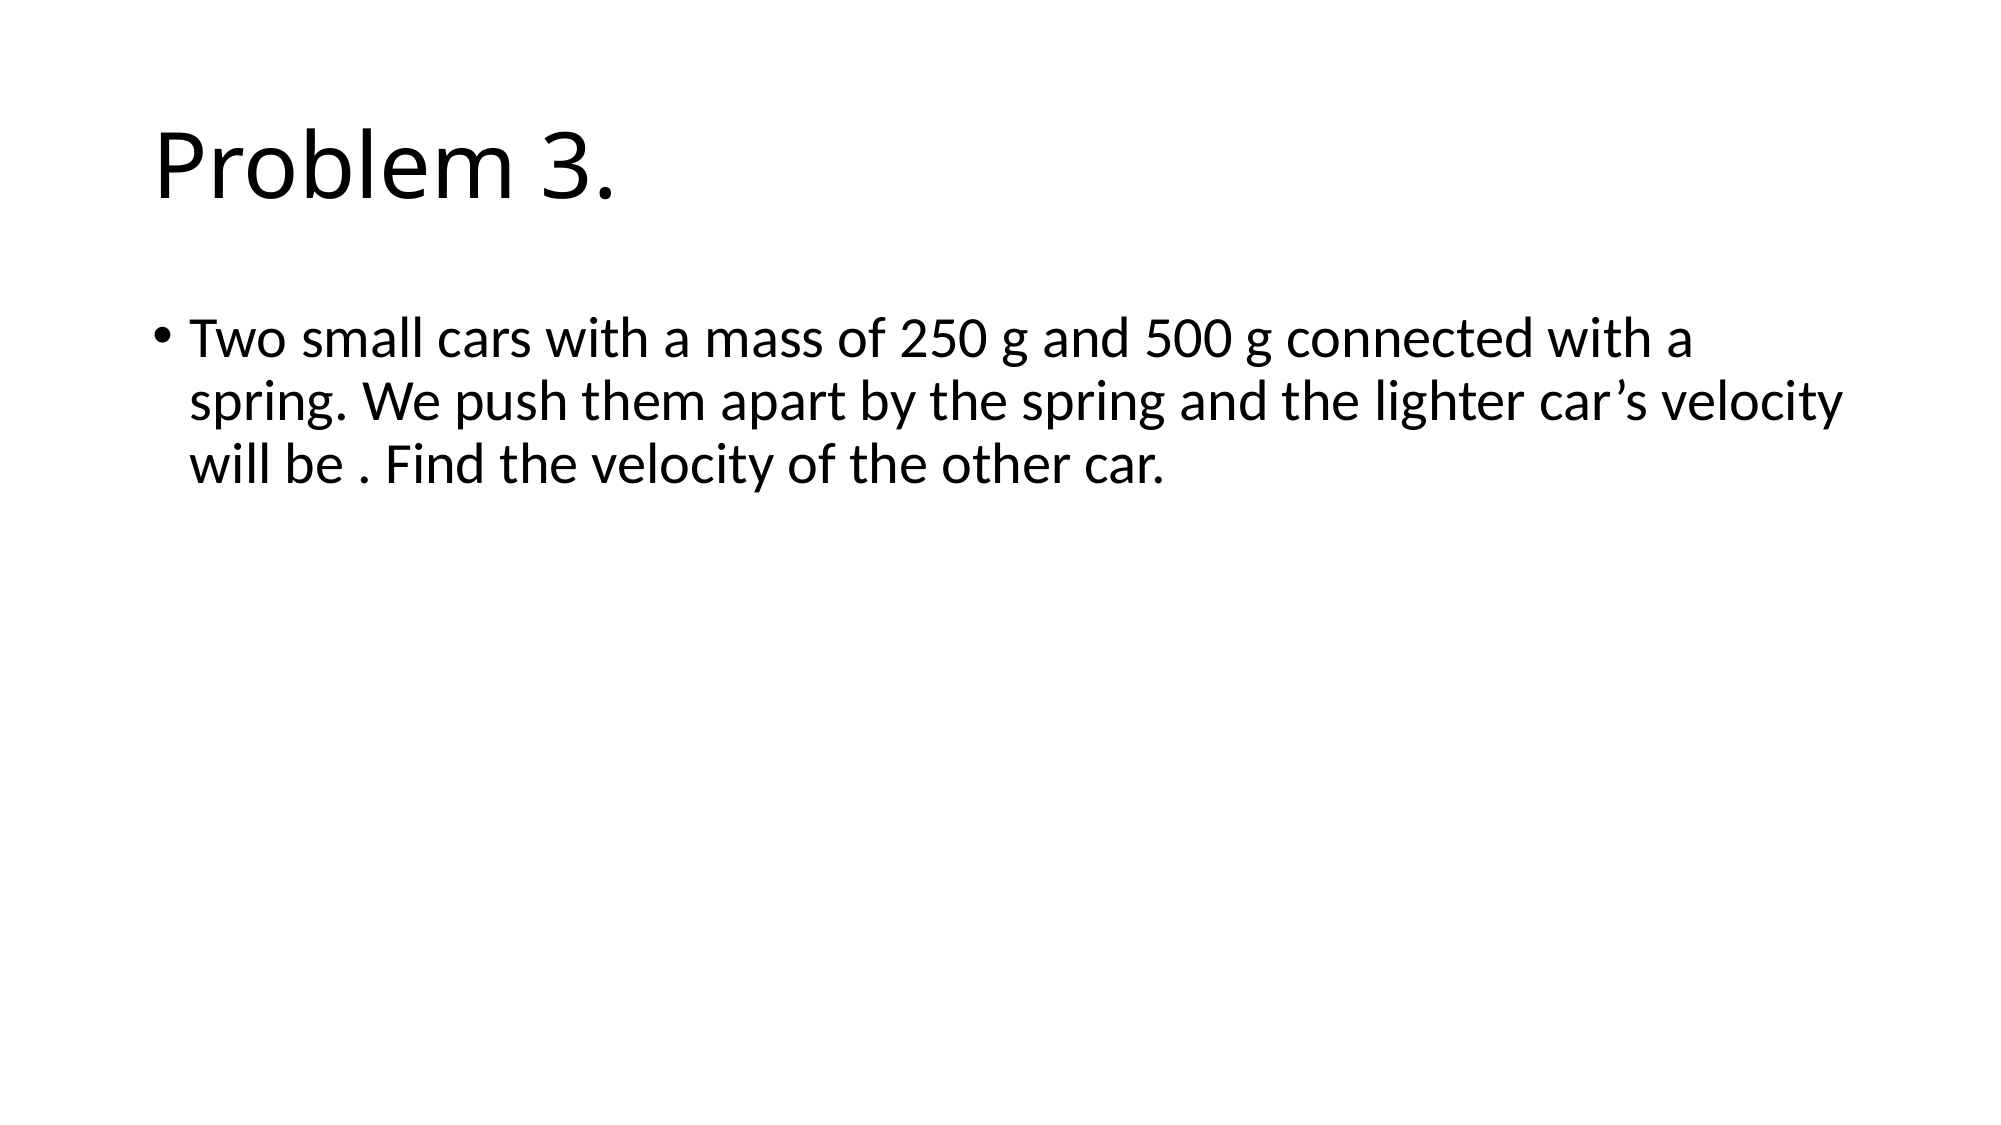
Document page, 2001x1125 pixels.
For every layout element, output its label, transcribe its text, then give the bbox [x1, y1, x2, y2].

title Problem 3. [137, 59, 1863, 278]
